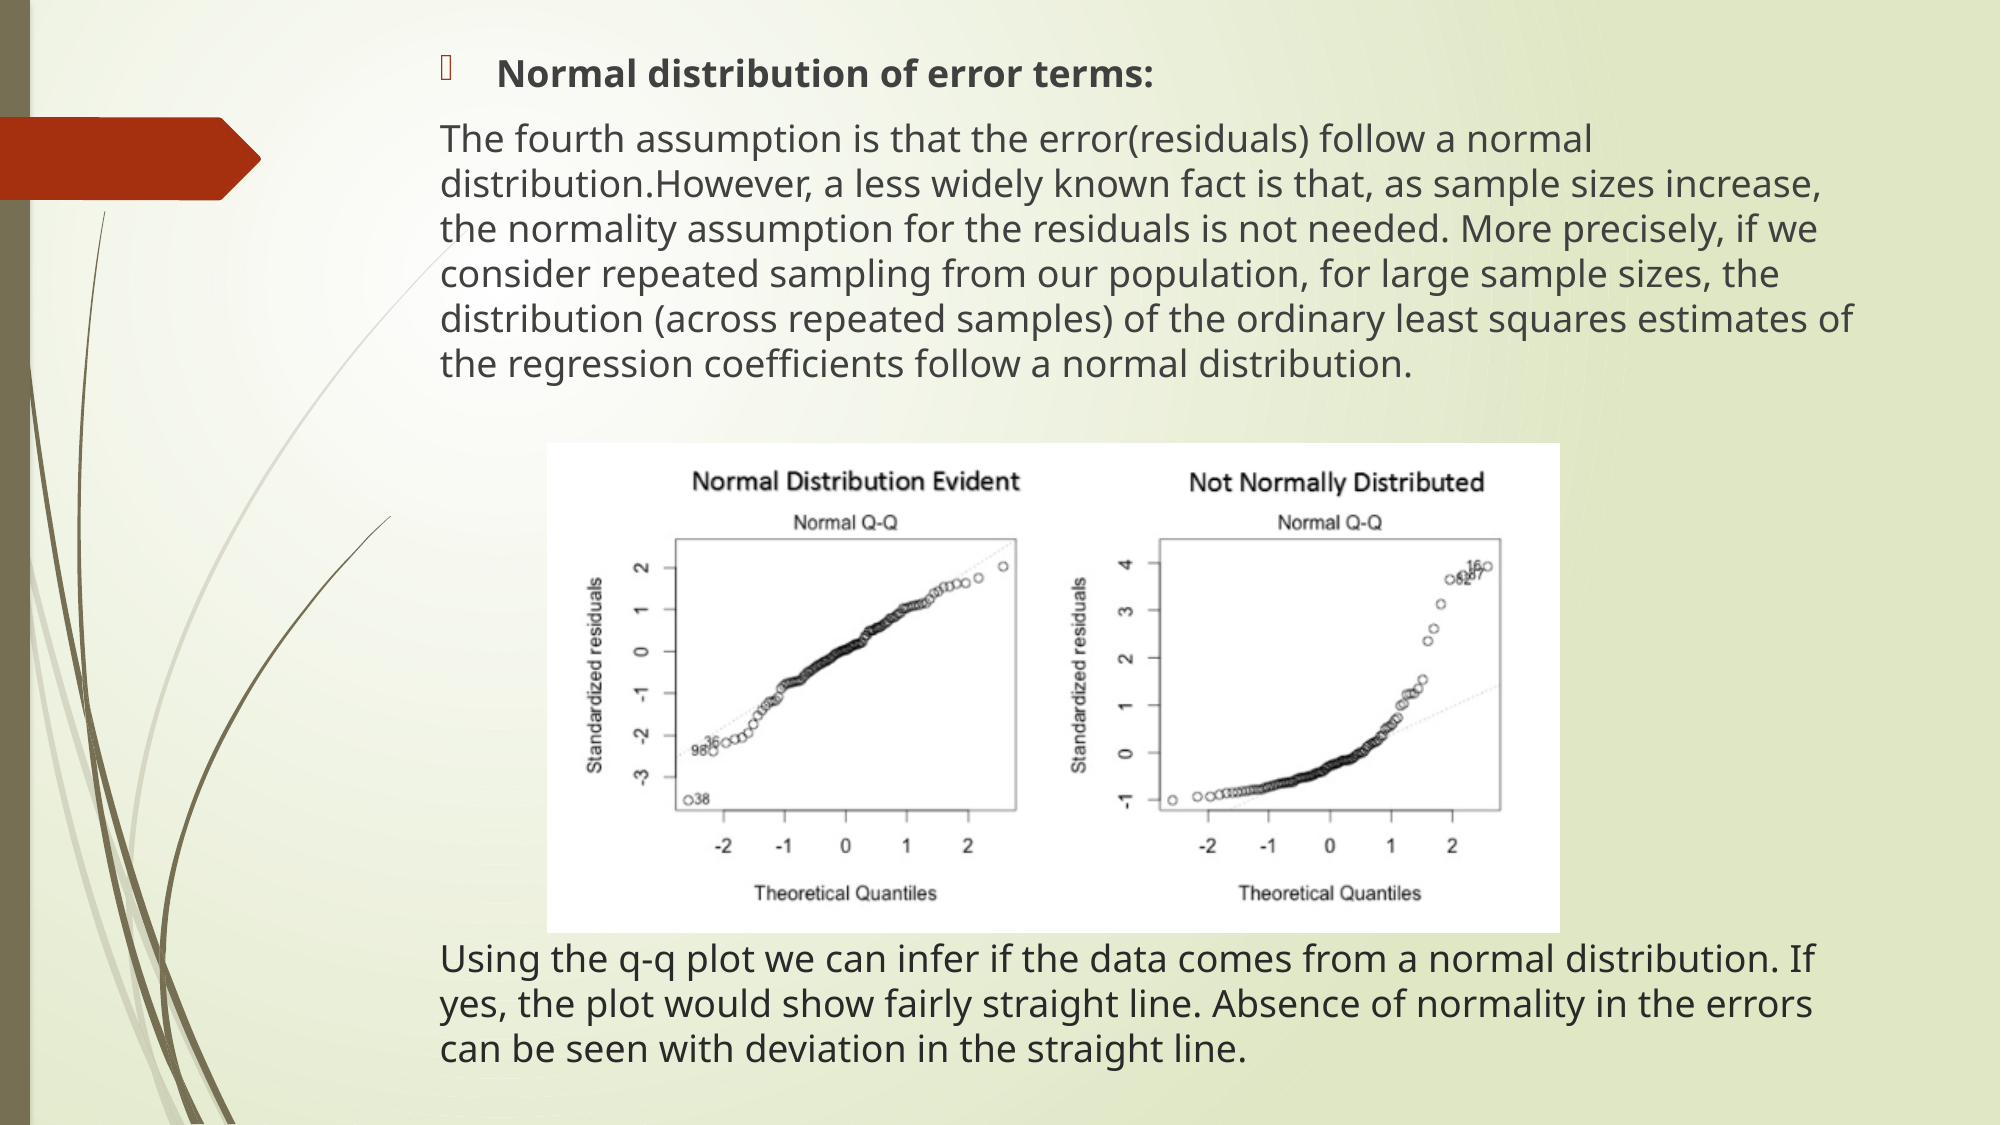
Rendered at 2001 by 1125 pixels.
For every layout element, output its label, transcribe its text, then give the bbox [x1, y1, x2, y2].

list Normal distribution of error terms: The fourth assumption is that the error(residuals) follow a normal distribution.However, a less widely known fact is that, as sample sizes increase, the normality assumption for the residuals is not needed. More precisely, if we consider repeated sampling from our population, for large sample sizes, the distribution (across repeated samples) of the ordinary least squares estimates of the regression coefficients follow a normal distribution. [424, 42, 1888, 928]
picture [546, 443, 1560, 933]
text_box Using the q-q plot we can infer if the data comes from a normal distribution. If yes, the plot would show fairly straight line. Absence of normality in the errors can be seen with deviation in the straight line. [424, 928, 1901, 1078]
